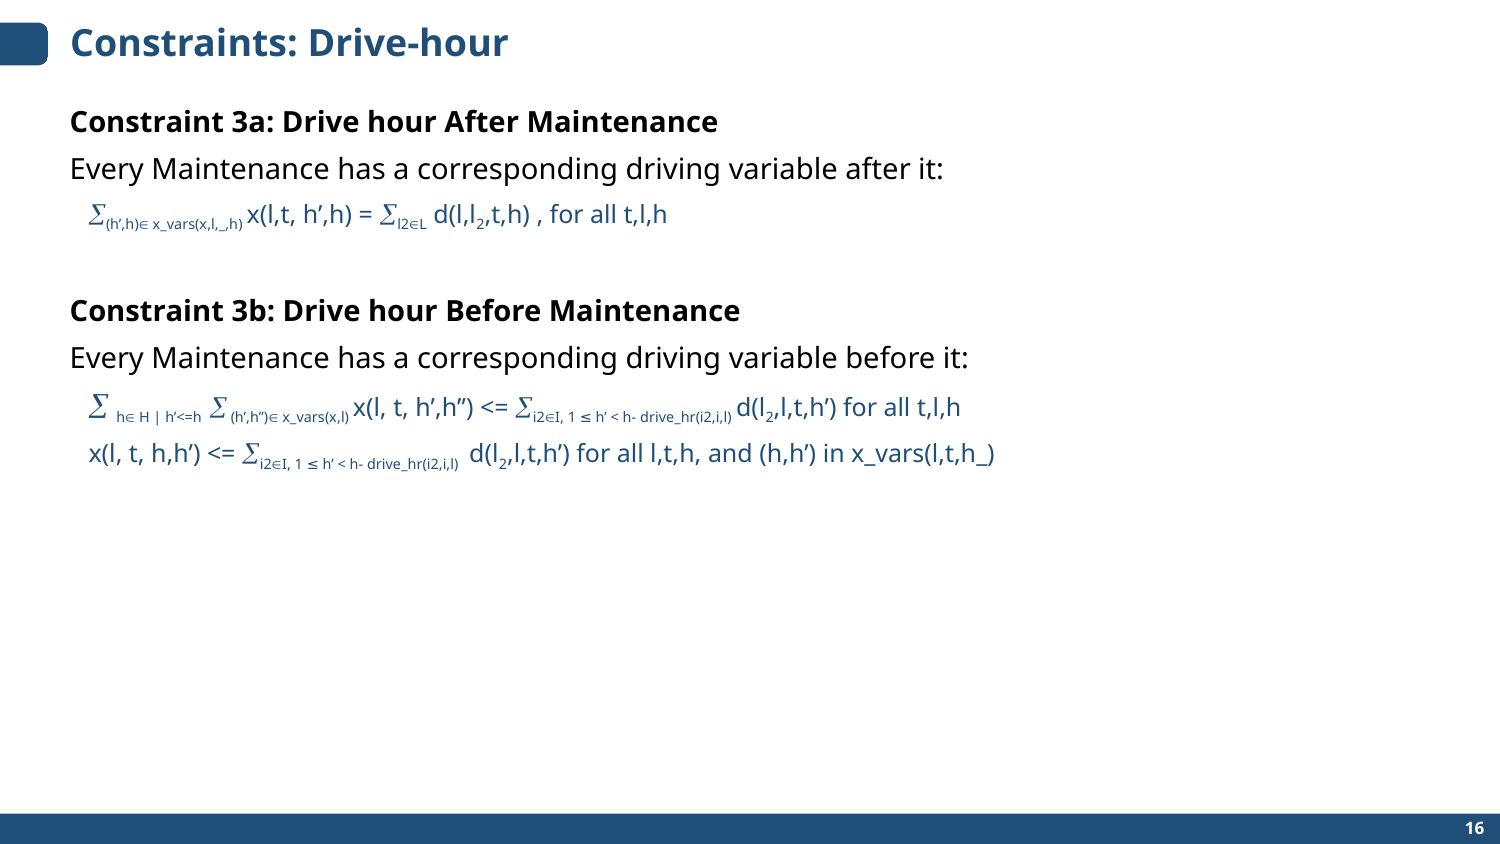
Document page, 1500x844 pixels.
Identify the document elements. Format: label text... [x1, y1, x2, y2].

title Constraints: Drive-hour [55, 16, 1446, 69]
list Constraint 3a: Drive hour After Maintenance Every Maintenance has a corresponding driving variable after it: (h’,h) x_vars(x,l,_,h) x(l,t, h’,h) = l2L d(l,l2,t,h) , for all t,l,h Constraint 3b: Drive hour Before Maintenance Every Maintenance has a corresponding driving variable before it:  h H | h’<=h  (h’,h’’) x_vars(x,l) x(l, t, h’,h’’) <= i2I, 1 ≤ h’ < h- drive_hr(i2,i,l) d(l2,l,t,h’) for all t,l,h x(l, t, h,h’) <= i2I, 1 ≤ h’ < h- drive_hr(i2,i,l) d(l2,l,t,h’) for all l,t,h, and (h,h’) in x_vars(l,t,h_) [54, 95, 1446, 758]
